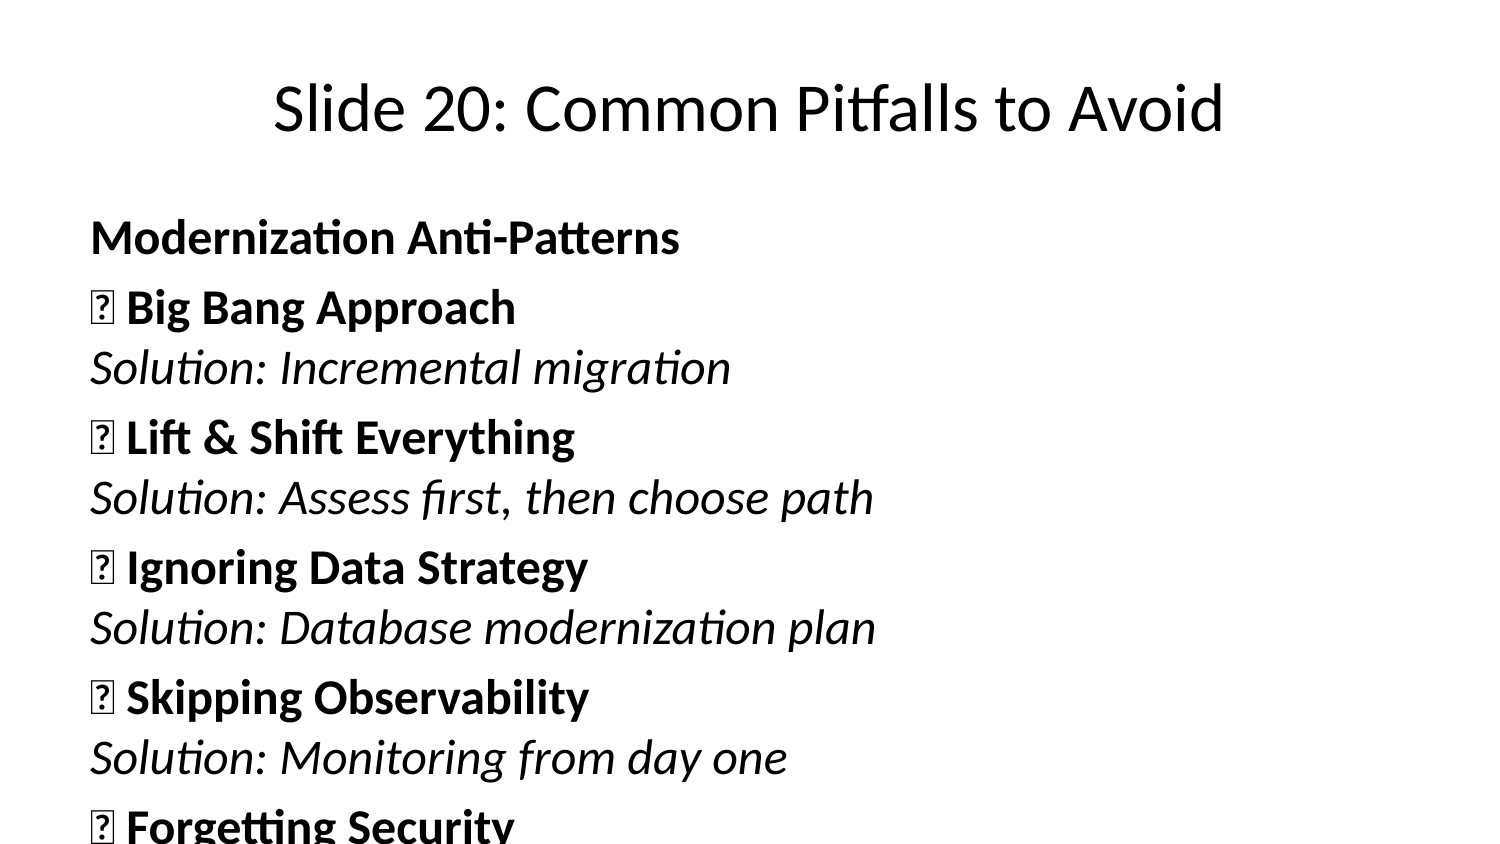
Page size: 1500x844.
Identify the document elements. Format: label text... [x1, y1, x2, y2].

list Modernization Anti-Patterns ❌ Big Bang Approach Solution: Incremental migration ❌ Lift & Shift Everything Solution: Assess first, then choose path ❌ Ignoring Data Strategy Solution: Database modernization plan ❌ Skipping Observability Solution: Monitoring from day one ❌ Forgetting Security Solution: Security by design [75, 196, 1425, 754]
title Slide 20: Common Pitfalls to Avoid [75, 33, 1425, 175]
